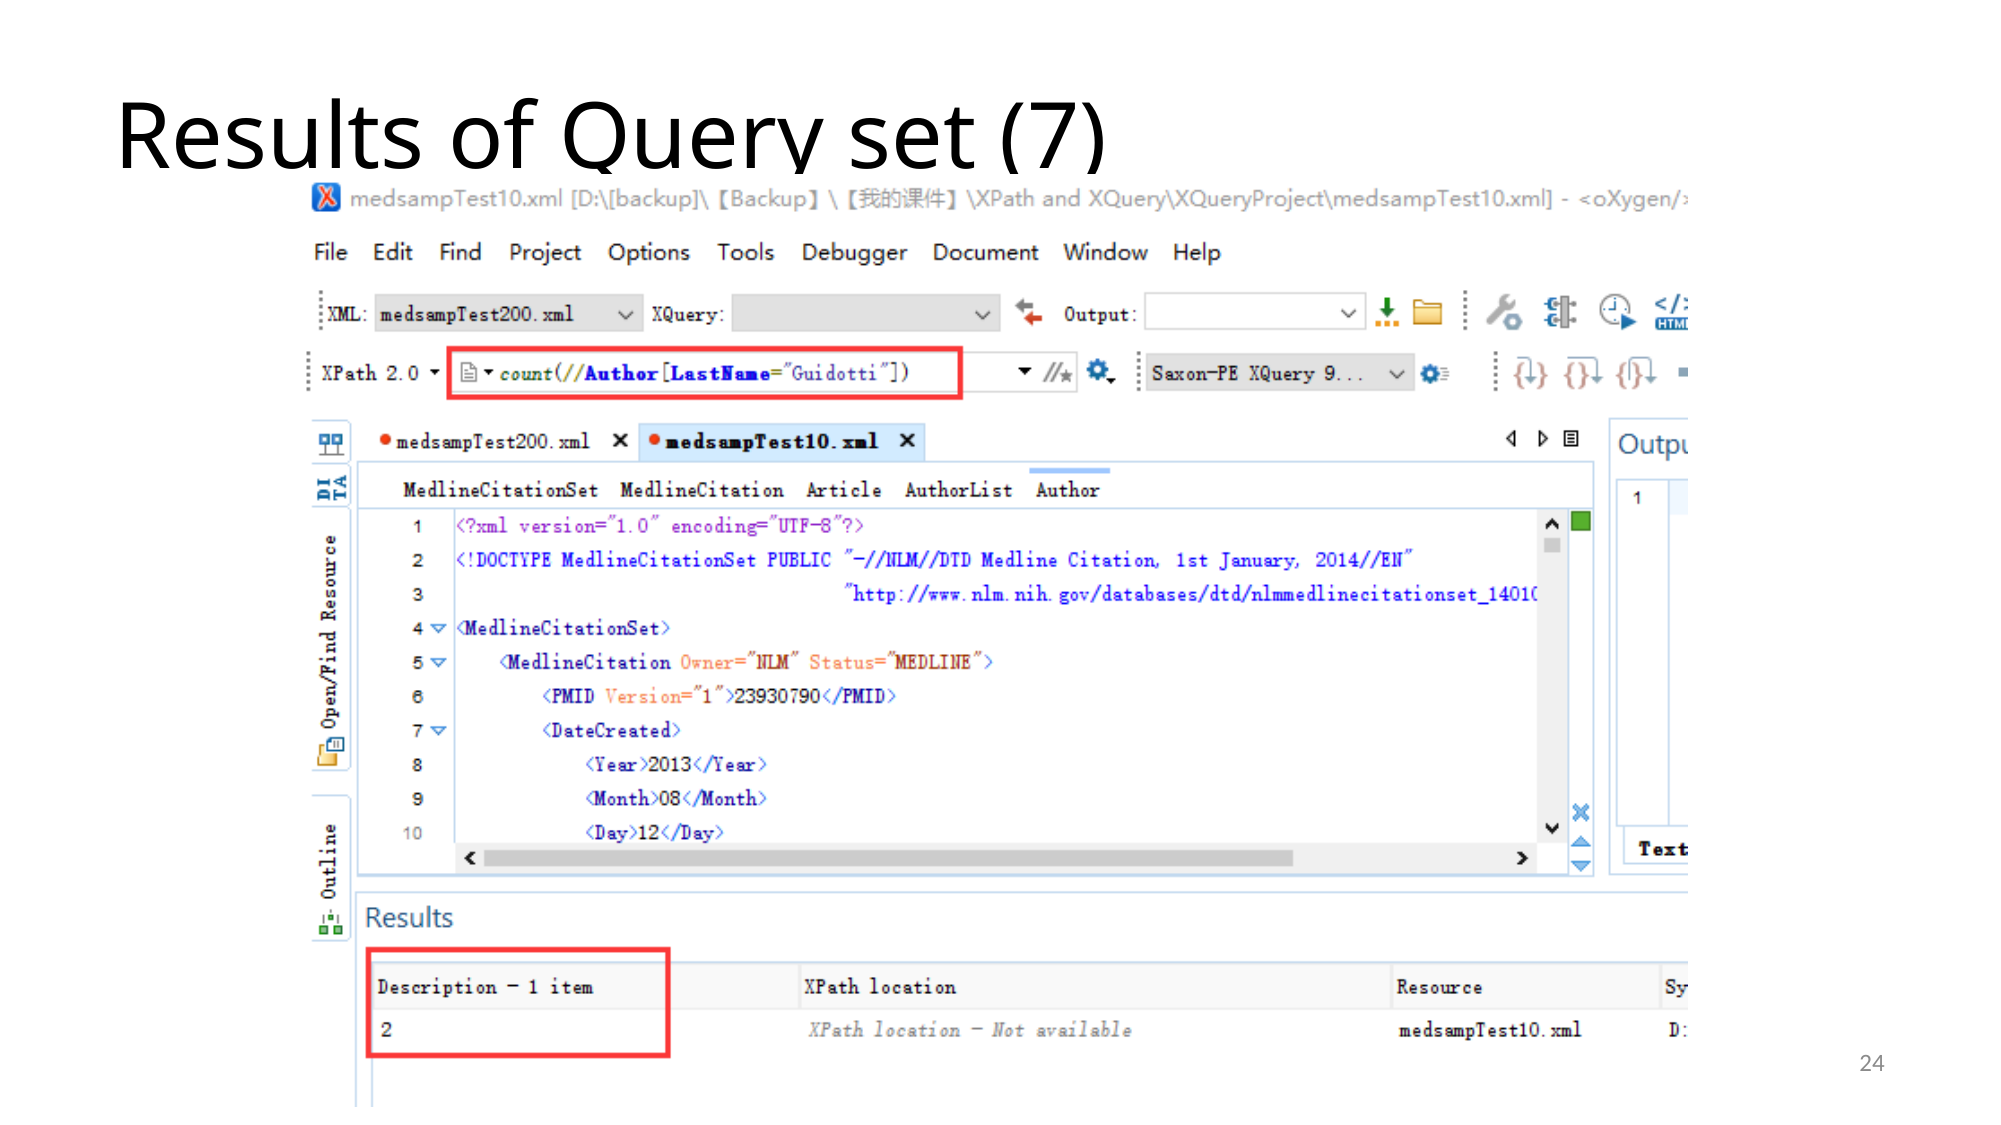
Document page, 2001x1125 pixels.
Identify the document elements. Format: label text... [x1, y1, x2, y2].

picture [298, 174, 1688, 1107]
slide_number 24 [1688, 1024, 1900, 1100]
title Results of Query set (7) [99, 45, 1900, 233]
